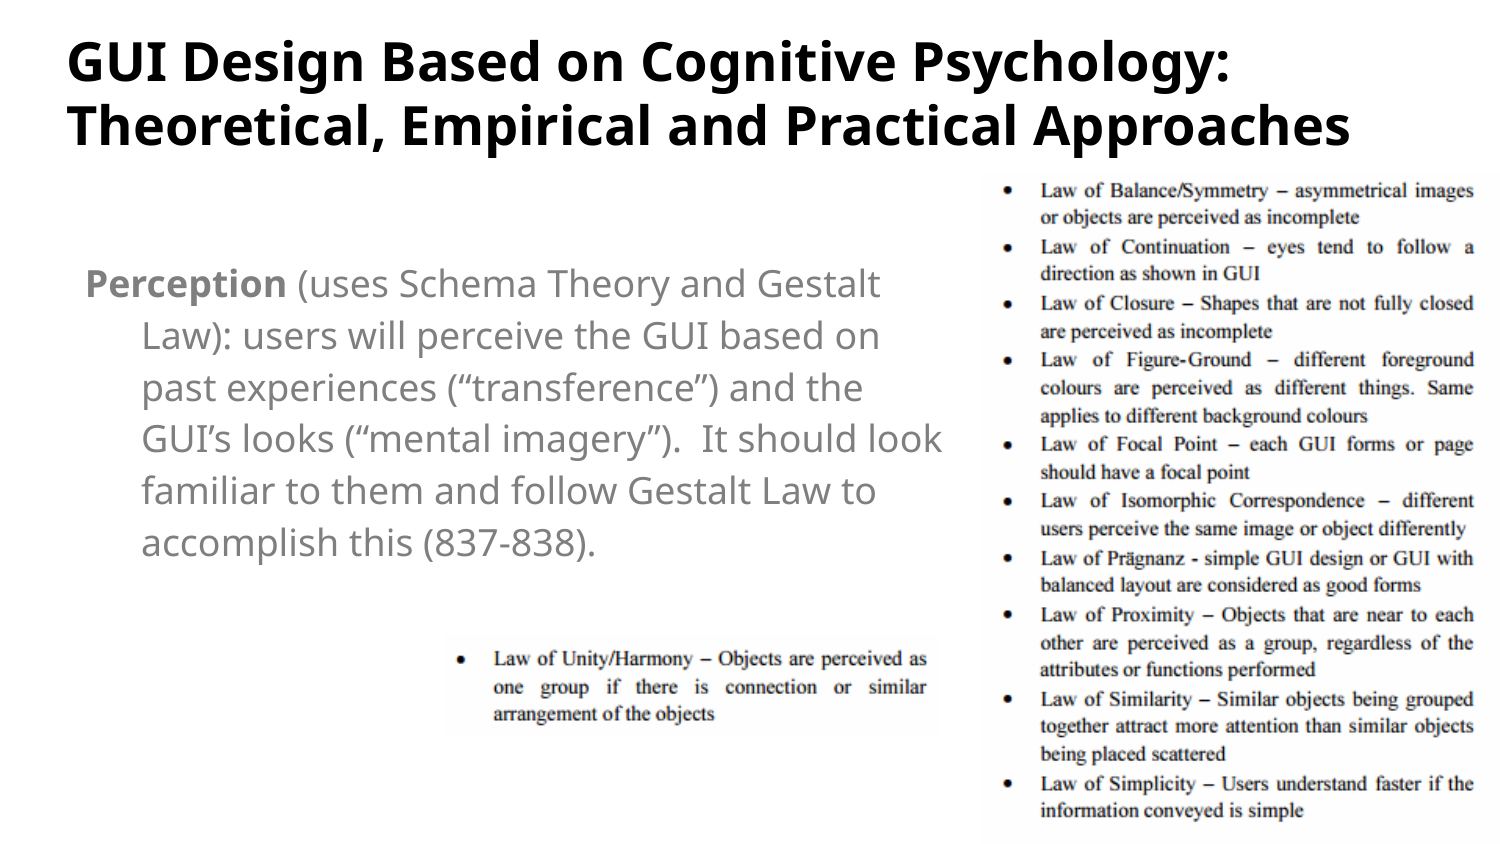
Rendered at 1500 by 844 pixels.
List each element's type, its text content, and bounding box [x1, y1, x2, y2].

picture [982, 174, 1500, 844]
text_box Perception (uses Schema Theory and Gestalt Law): users will perceive the GUI based on past experiences (“transference”) and the GUI’s looks (“mental imagery”). It should look familiar to them and follow Gestalt Law to accomplish this (837-838). [51, 204, 960, 698]
picture [444, 634, 940, 735]
title GUI Design Based on Cognitive Psychology: Theoretical, Empirical and Practical Approaches [51, 11, 1449, 115]
